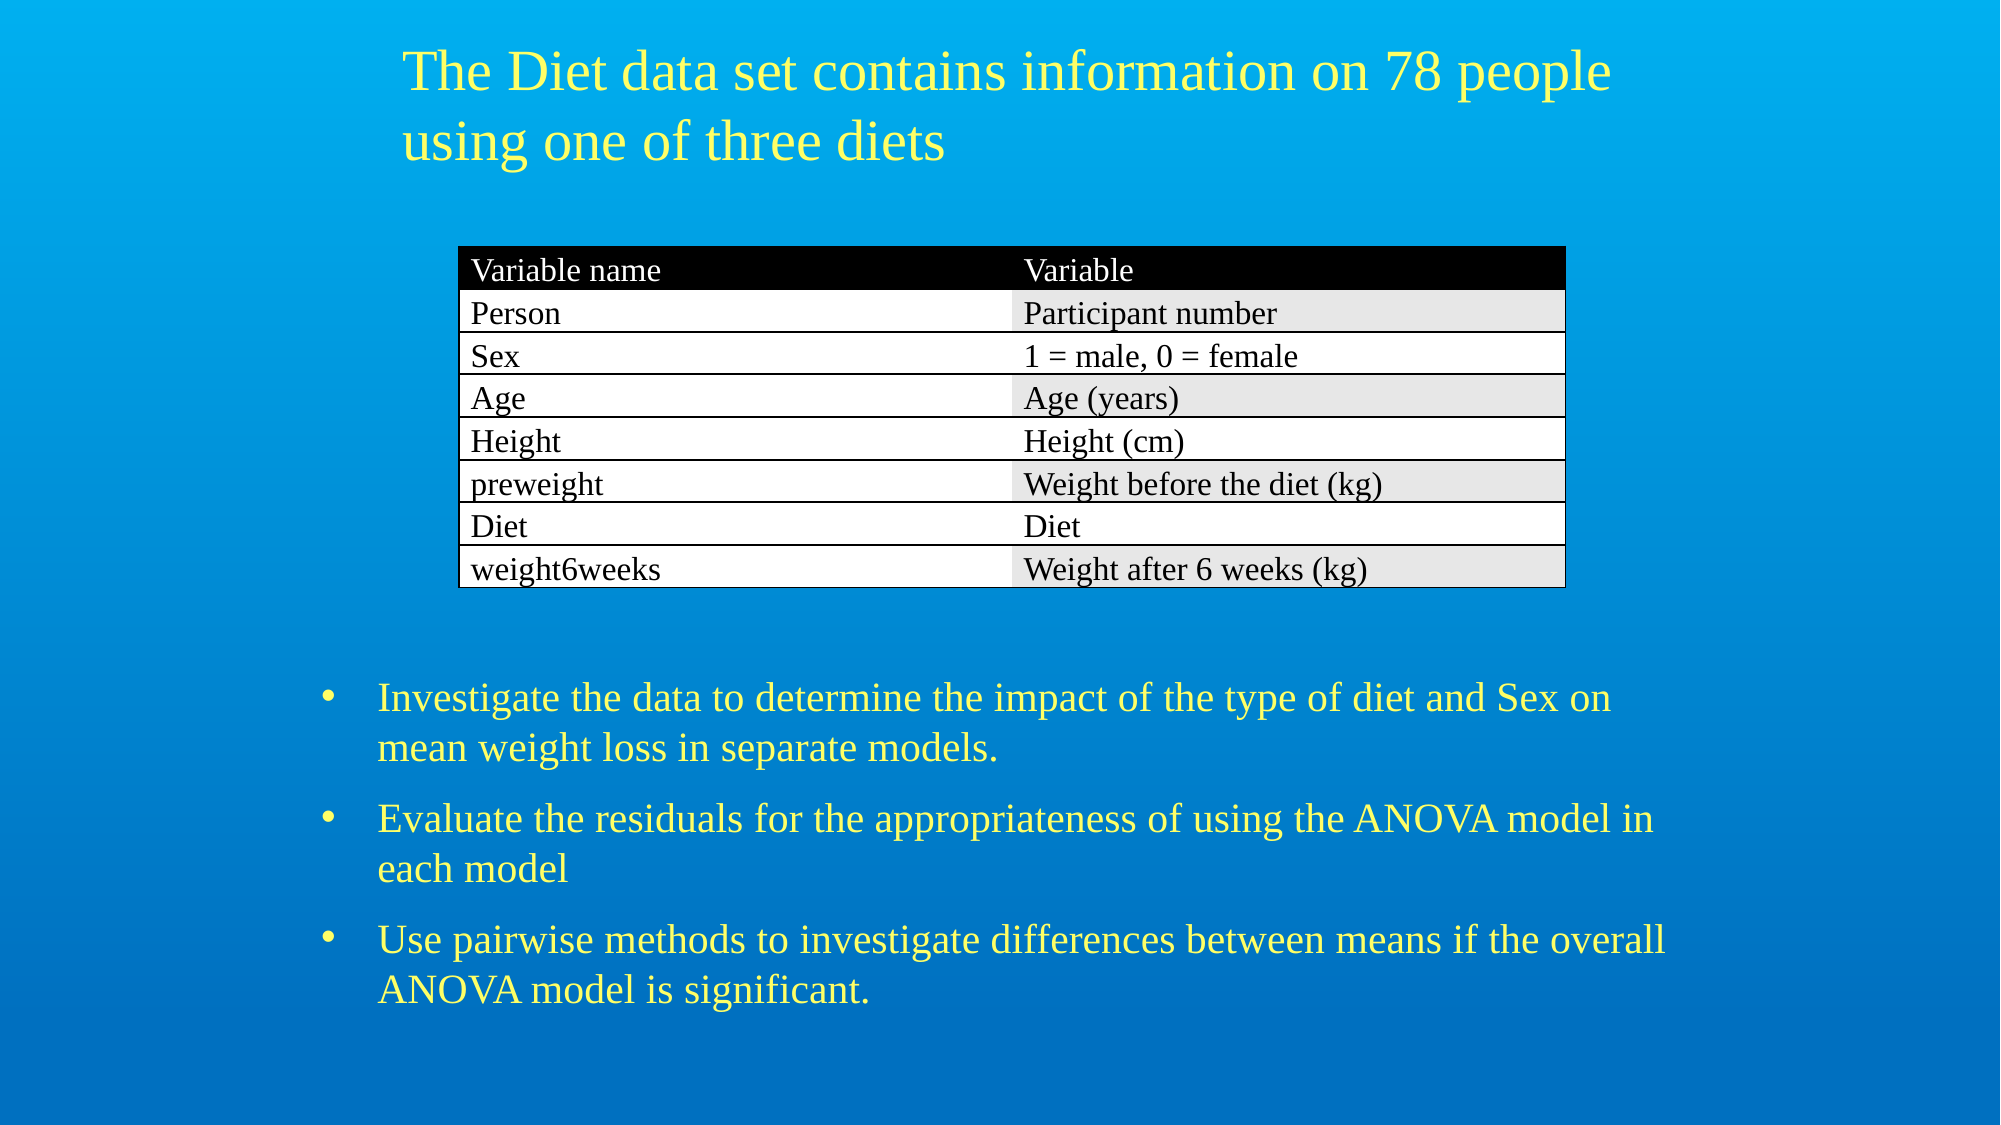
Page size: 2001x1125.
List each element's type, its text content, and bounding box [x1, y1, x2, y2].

table_cell weight6weeks [460, 546, 1012, 587]
table_cell Age (years) [1012, 375, 1565, 416]
table_cell Diet [1012, 503, 1565, 544]
table_cell Diet [460, 503, 1012, 544]
table_cell Sex [460, 333, 1012, 373]
table_cell Weight before the diet (kg) [1012, 461, 1565, 501]
table_header Variable name [460, 247, 1012, 288]
text_box The Diet data set contains information on 78 people using one of three diets [387, 24, 1638, 180]
table_cell Height [460, 418, 1012, 459]
table_cell Person [460, 290, 1012, 331]
table_cell Age [460, 375, 1012, 416]
table_cell Weight after 6 weeks (kg) [1012, 546, 1565, 587]
text_box Investigate the data to determine the impact of the type of diet and Sex on mean weight loss in separate models. Evaluate the residuals for the appropriateness of using the ANOVA model in each model Use pairwise methods to investigate differences between means if the overall ANOVA model is significant. [306, 662, 1719, 1019]
table_header Variable [1012, 247, 1565, 288]
table_cell Participant number [1012, 290, 1565, 331]
table_cell preweight [460, 461, 1012, 501]
table_cell Height (cm) [1012, 418, 1565, 459]
table_cell 1 = male, 0 = female [1012, 333, 1565, 373]
